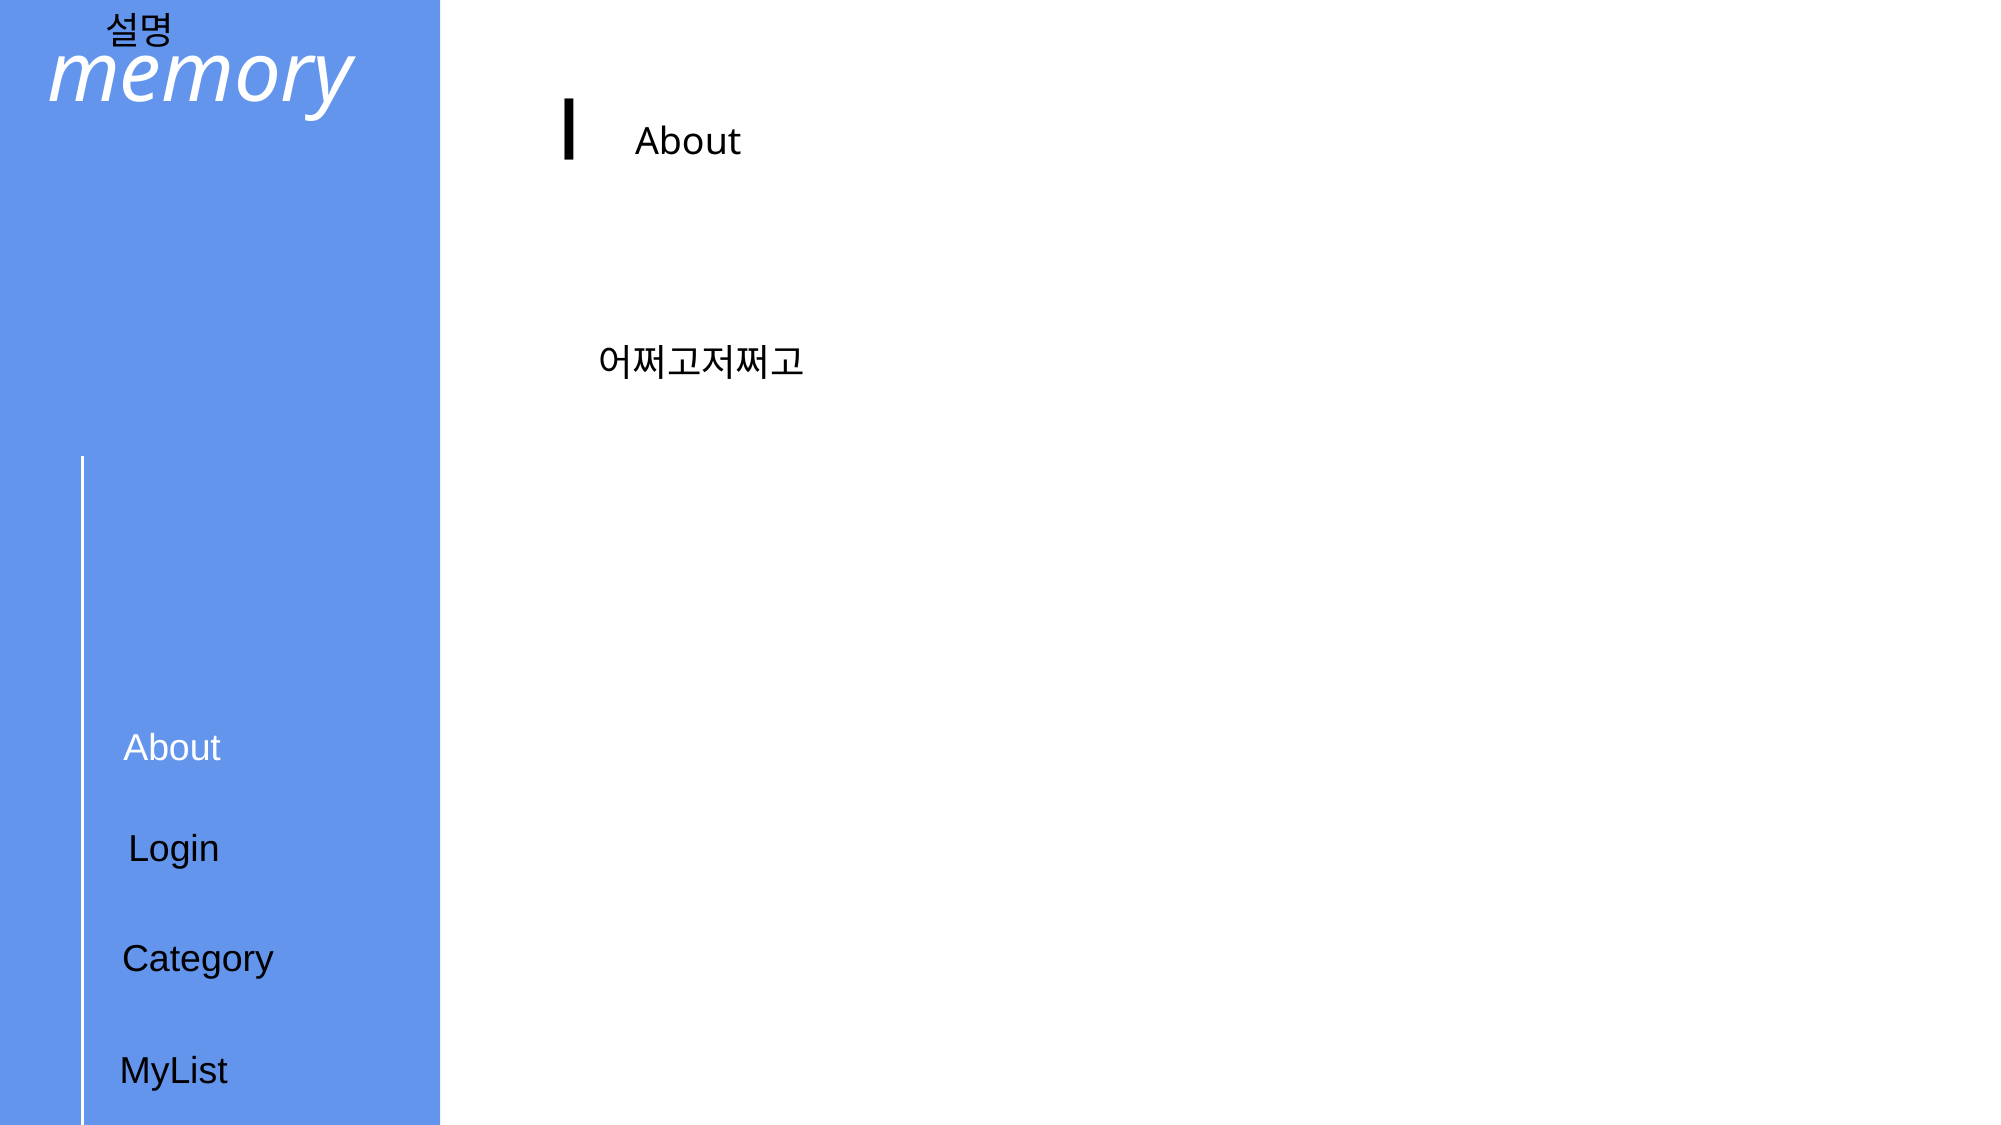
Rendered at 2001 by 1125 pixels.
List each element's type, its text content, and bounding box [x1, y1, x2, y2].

text_box About [98, 715, 320, 776]
text_box ㅣ About [524, 80, 1225, 176]
text_box MyList [94, 1038, 432, 1099]
text_box Category [107, 926, 339, 986]
text_box [0, 0, 441, 1125]
text_box memory [32, 11, 418, 126]
text_box 어쩌고저쩌고 [583, 332, 1895, 392]
text_box 설명 [90, 0, 577, 60]
text_box Login [103, 816, 432, 877]
